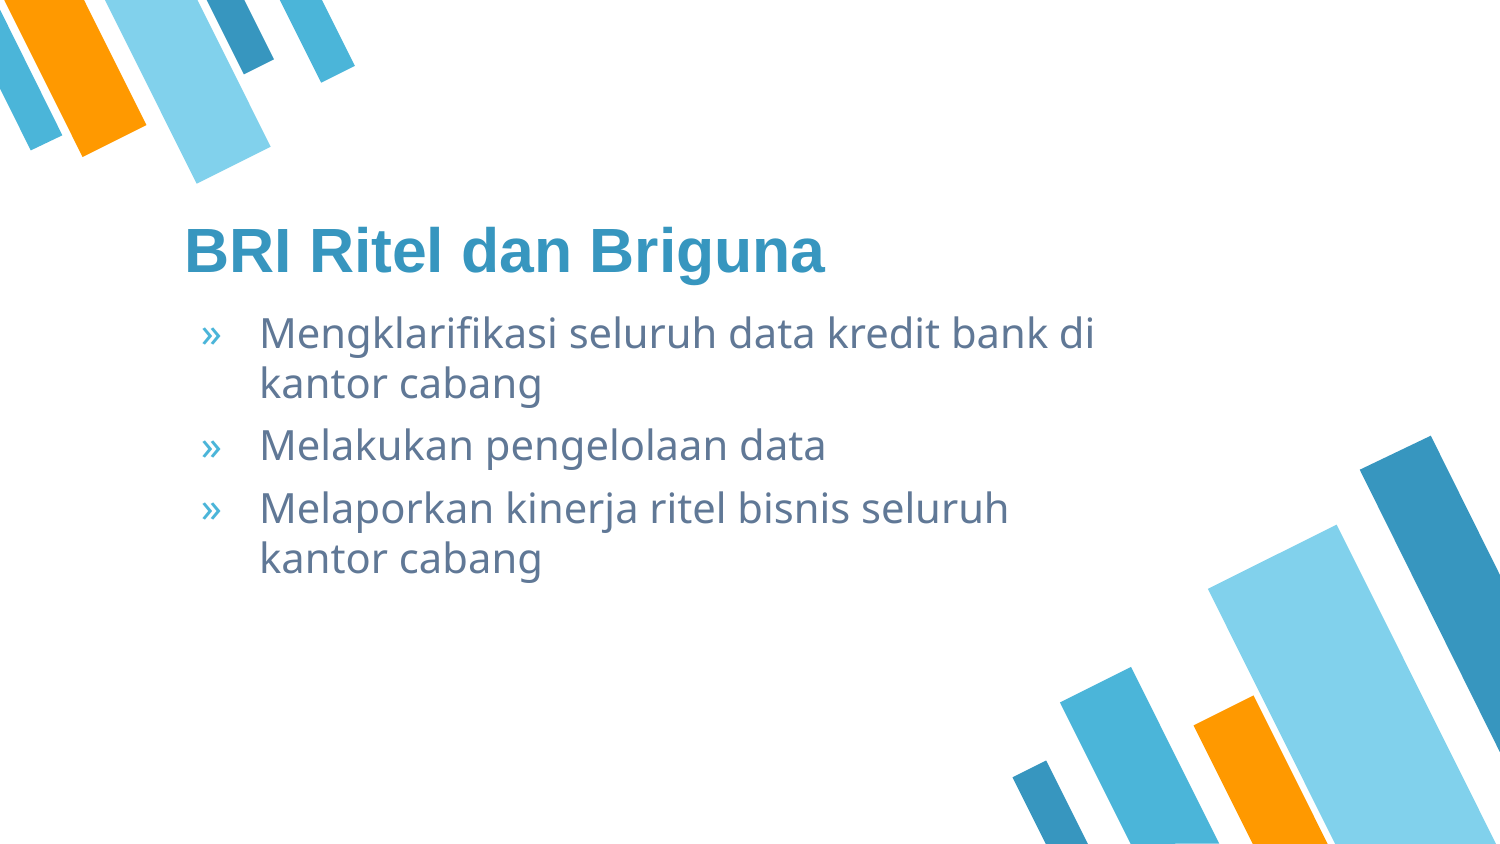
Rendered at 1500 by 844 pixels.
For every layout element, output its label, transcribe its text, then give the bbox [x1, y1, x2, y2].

list Mengklarifikasi seluruh data kredit bank di kantor cabang Melakukan pengelolaan data Melaporkan kinerja ritel bisnis seluruh kantor cabang [169, 291, 1115, 706]
title BRI Ritel dan Briguna [169, 188, 1115, 291]
